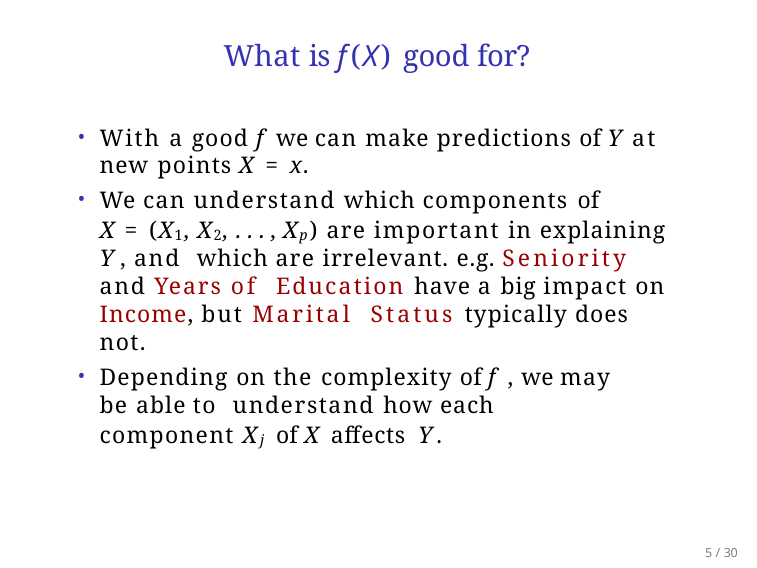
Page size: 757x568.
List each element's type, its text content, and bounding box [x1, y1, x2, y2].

title What is f(X) good for? [221, 34, 535, 121]
text_box 5 / 30 [698, 548, 743, 568]
text_box With a good f we can make predictions of Y at new points X = x. We can understand which components of X = (X1, X2, . . . , Xp) are important in explaining Y , and which are irrelevant. e.g. Seniority and Years of Education have a big impact on Income, but Marital Status typically does not. Depending on the complexity of f , we may be able to understand how each component Xj of X affects Y . [67, 121, 703, 449]
